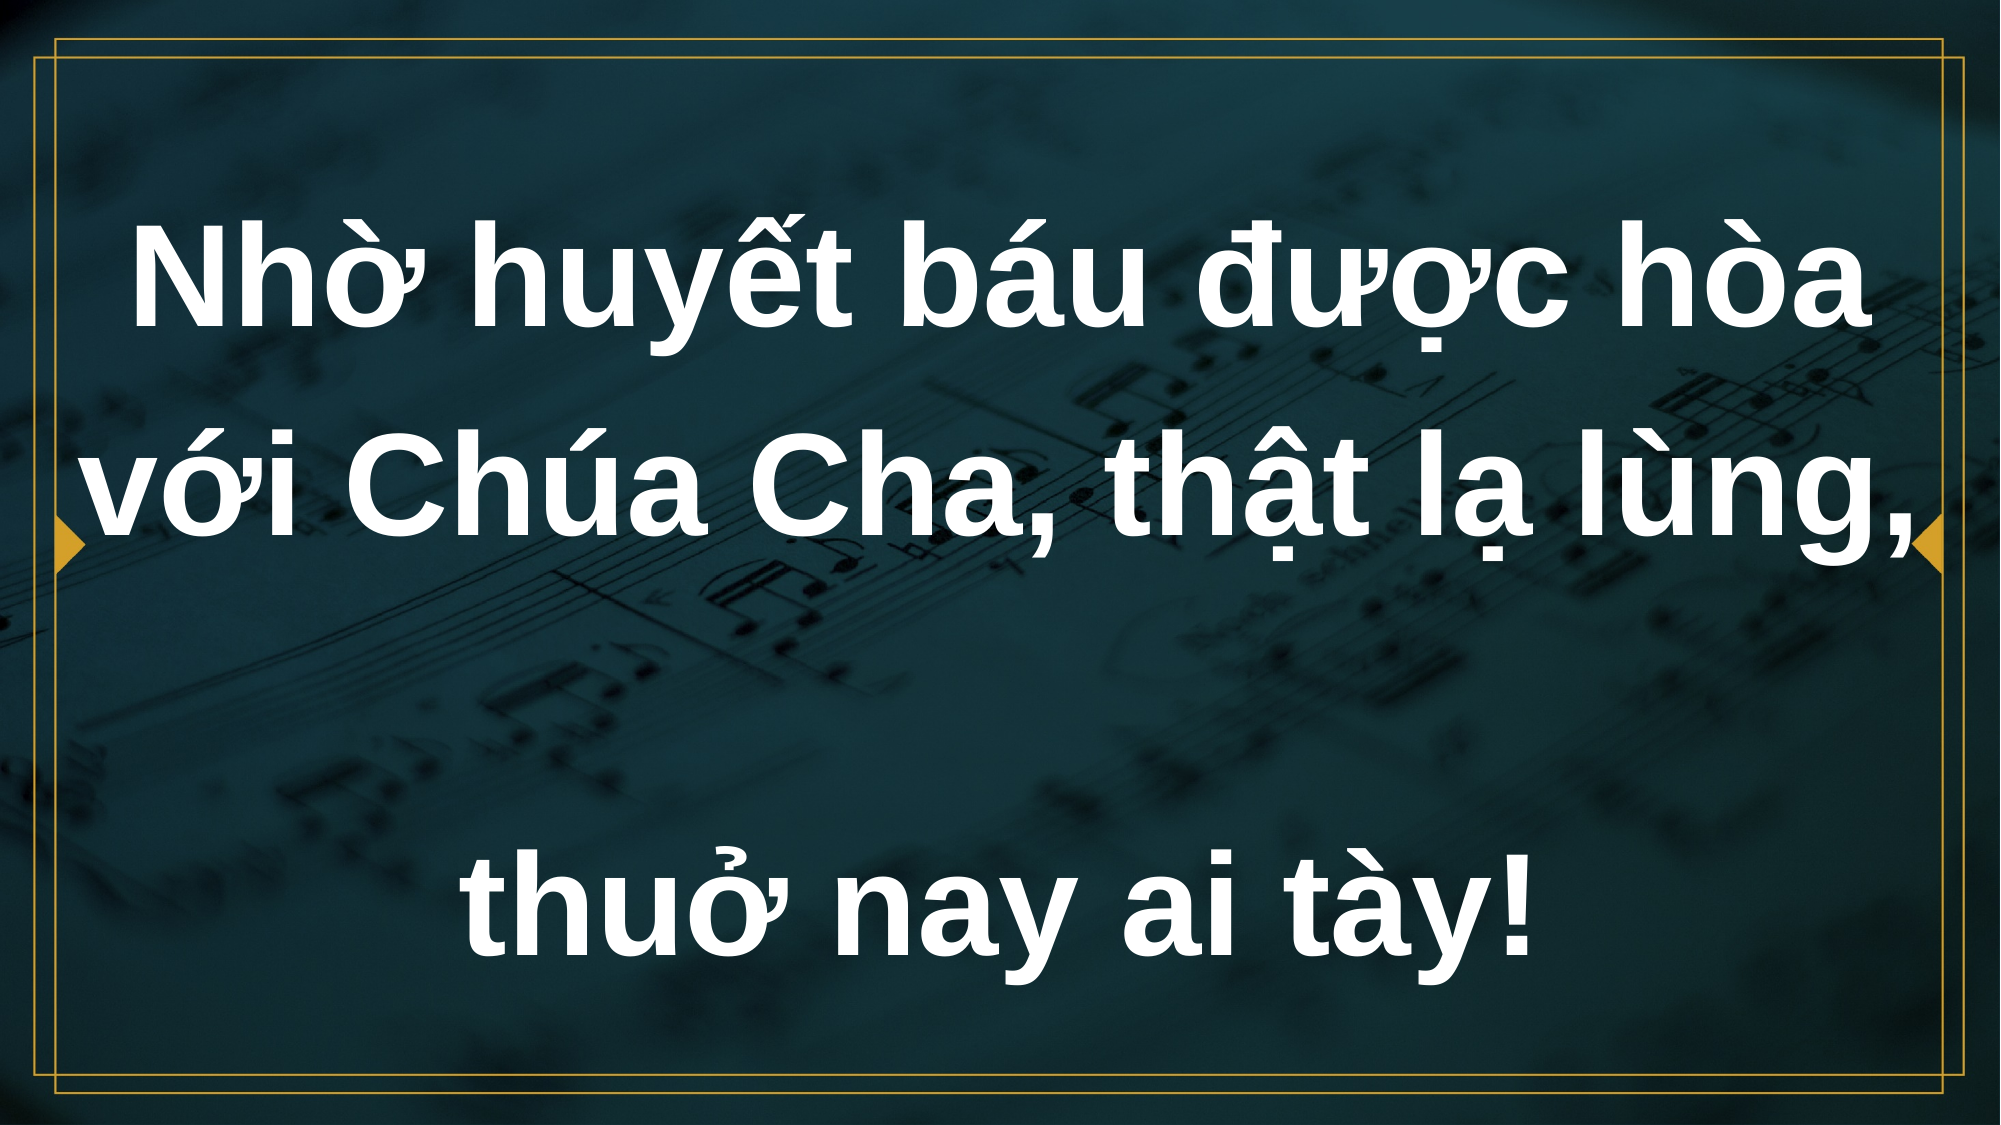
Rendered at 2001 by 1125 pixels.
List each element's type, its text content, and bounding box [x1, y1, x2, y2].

title Nhờ huyết báu được hòa với Chúa Cha, thật lạ lùng, thuở nay ai tày! [55, 53, 1945, 1077]
picture [0, 0, 2000, 1125]
